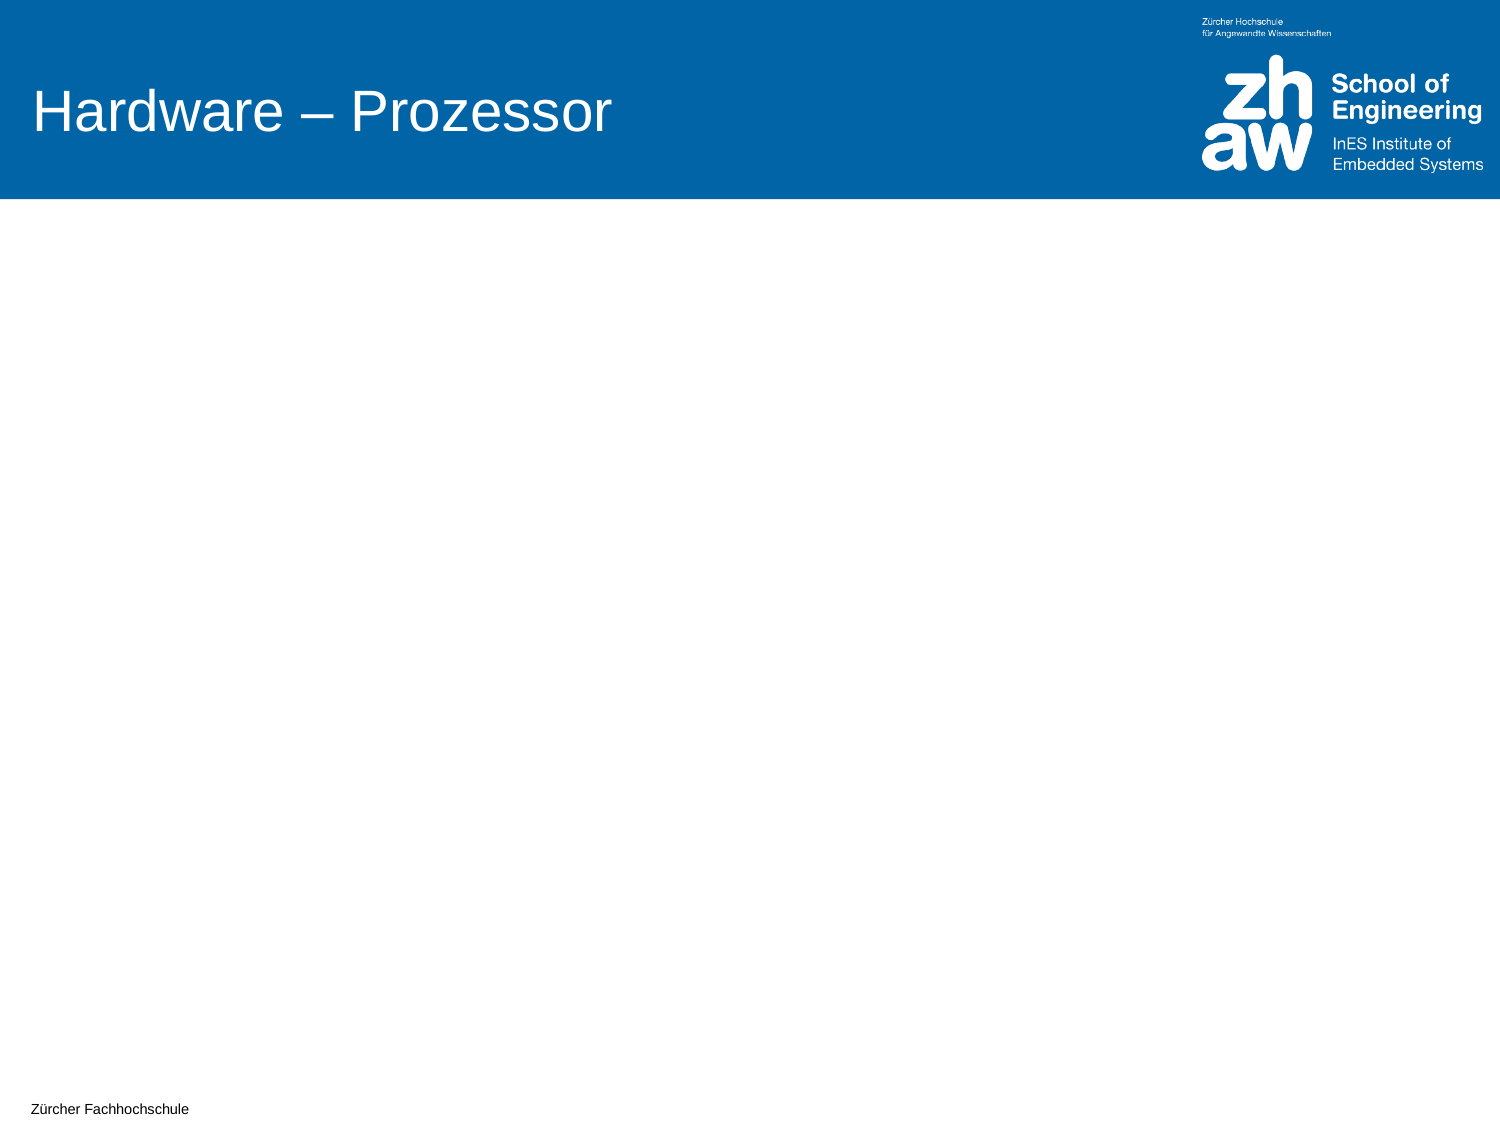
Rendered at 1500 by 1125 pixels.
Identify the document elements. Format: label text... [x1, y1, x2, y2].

picture [1202, 18, 1483, 173]
title Hardware – Prozessor [17, 31, 1158, 185]
